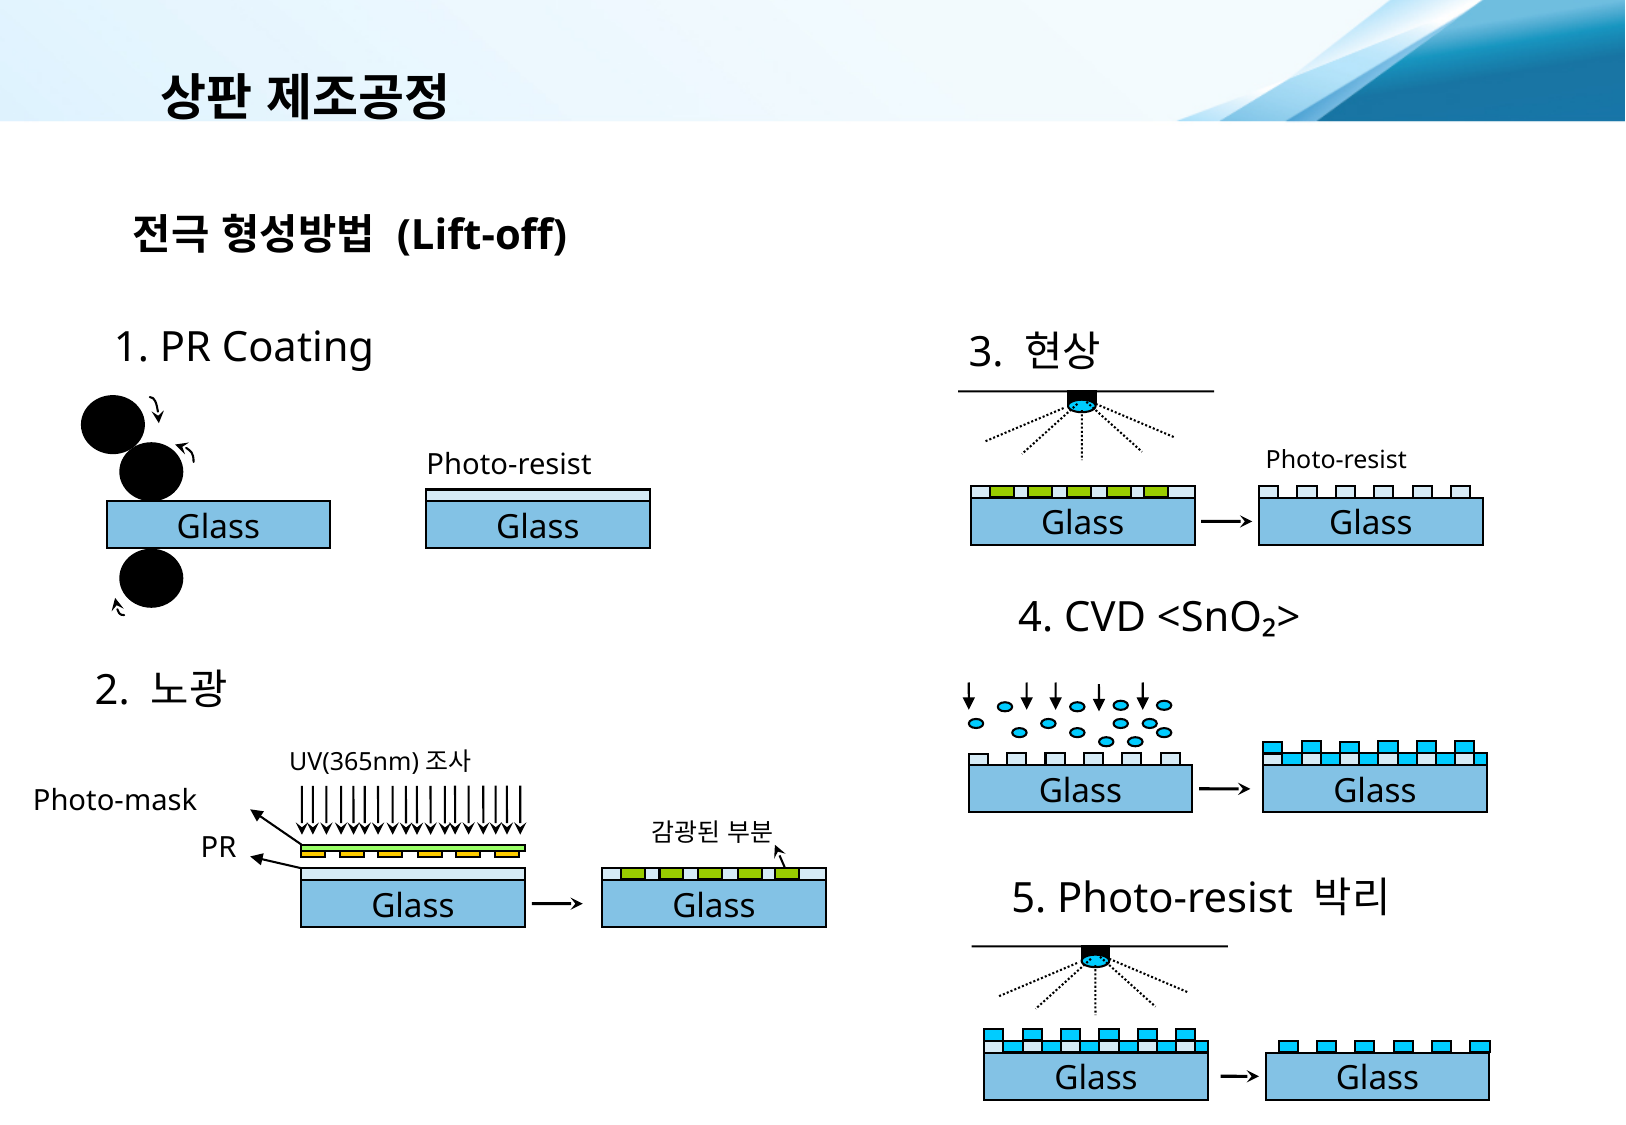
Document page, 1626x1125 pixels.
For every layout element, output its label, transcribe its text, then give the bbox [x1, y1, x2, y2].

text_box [80, 311, 651, 616]
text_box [968, 581, 1488, 813]
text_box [19, 654, 827, 928]
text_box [954, 316, 1483, 546]
picture [0, 0, 1625, 1009]
list 전극 형성방법 (Lift-off) [117, 200, 1499, 1001]
title 상판 제조공정 [145, 57, 1531, 150]
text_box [971, 863, 1490, 1101]
